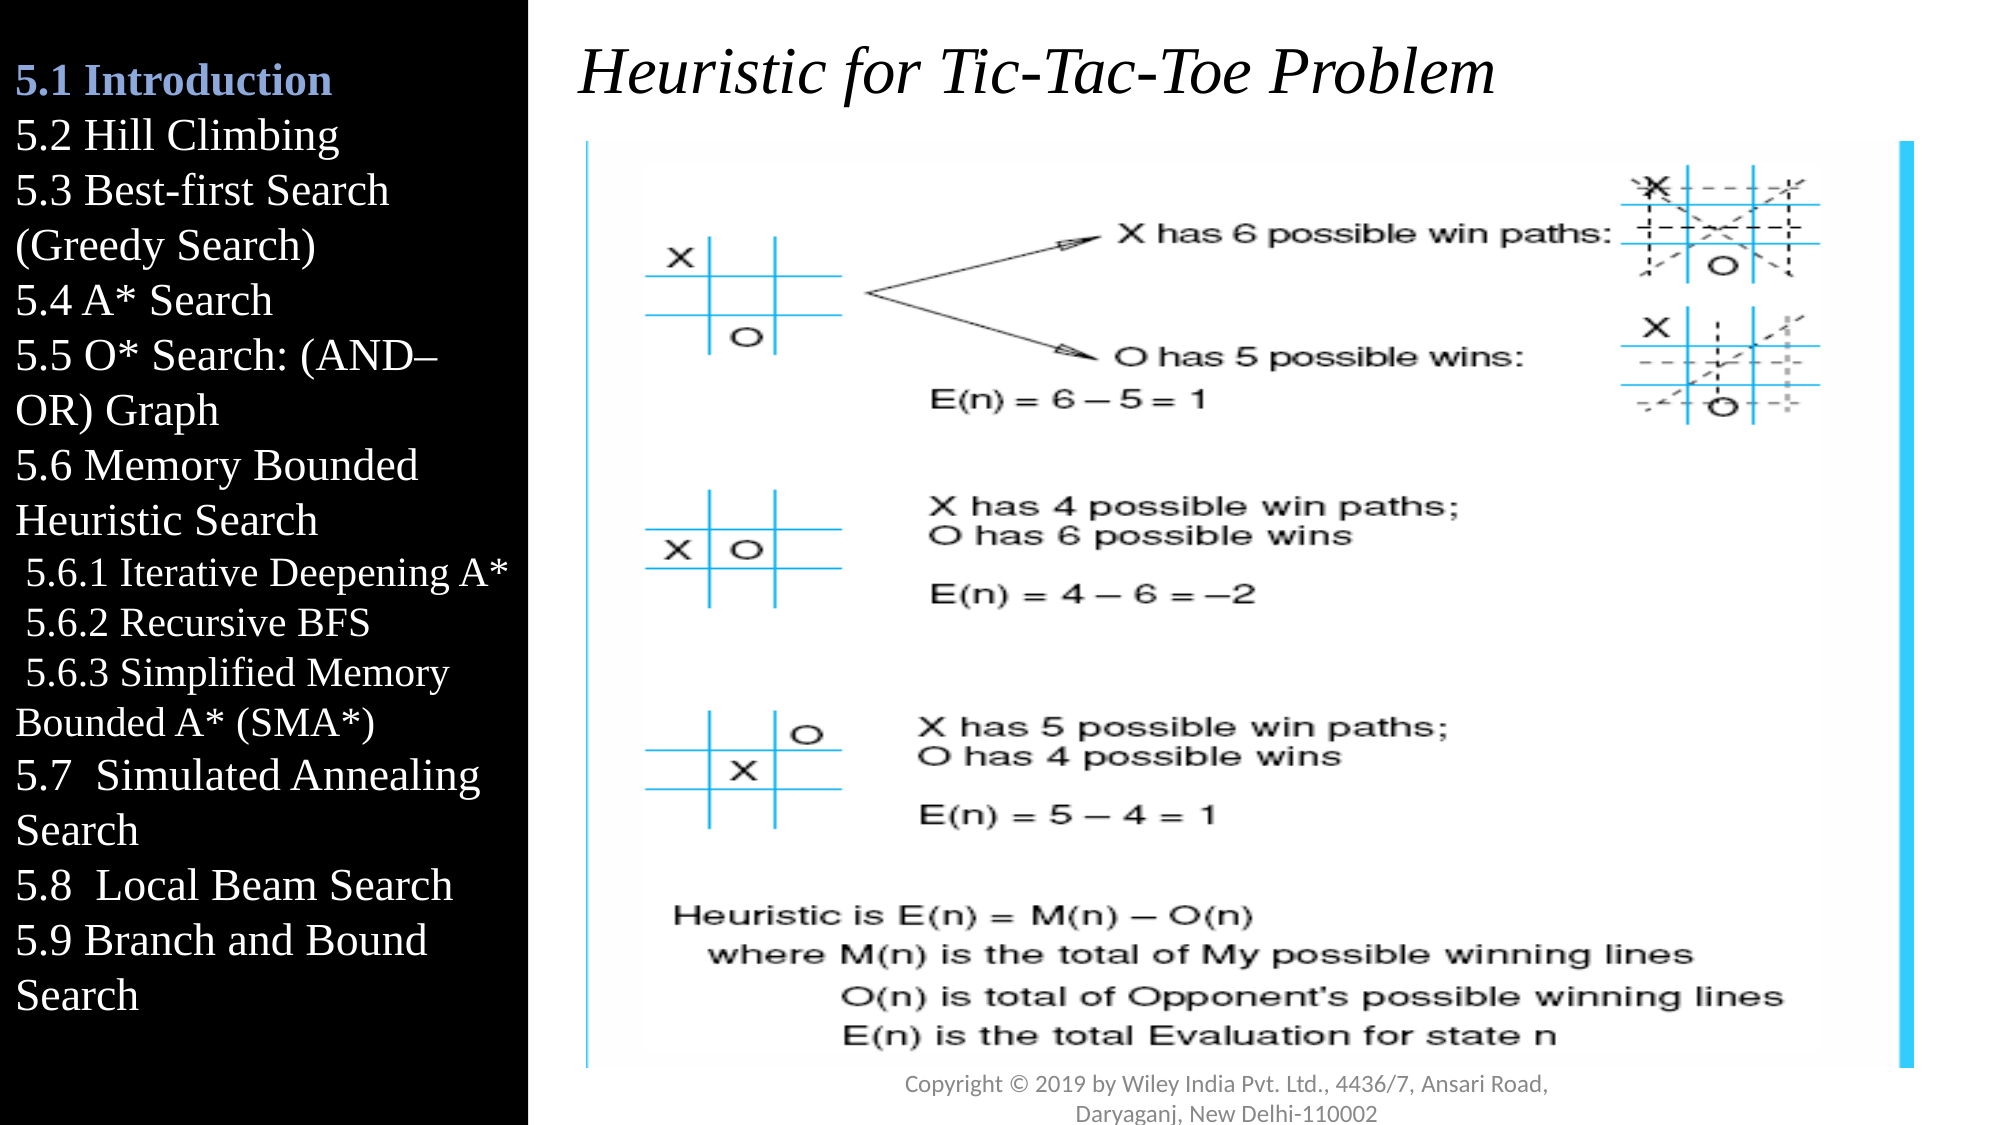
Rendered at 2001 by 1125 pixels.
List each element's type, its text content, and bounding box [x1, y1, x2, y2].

footer Copyright © 2019 by Wiley India Pvt. Ltd., 4436/7, Ansari Road, Daryaganj, New Delhi-110002 [889, 1077, 1565, 1125]
text_box 5.1 Introduction 5.2 Hill Climbing 5.3 Best-first Search (Greedy Search) 5.4 A* Search 5.5 O* Search: (AND–OR) Graph 5.6 Memory Bounded Heuristic Search 5.6.1 Iterative Deepening A* 5.6.2 Recursive BFS 5.6.3 Simplified Memory Bounded A* (SMA*) 5.7 Simulated Annealing Search 5.8 Local Beam Search 5.9 Branch and Bound Search [0, 0, 529, 1125]
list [586, 141, 1914, 1068]
title Heuristic for Tic-Tac-Toe Problem [563, 27, 1891, 116]
